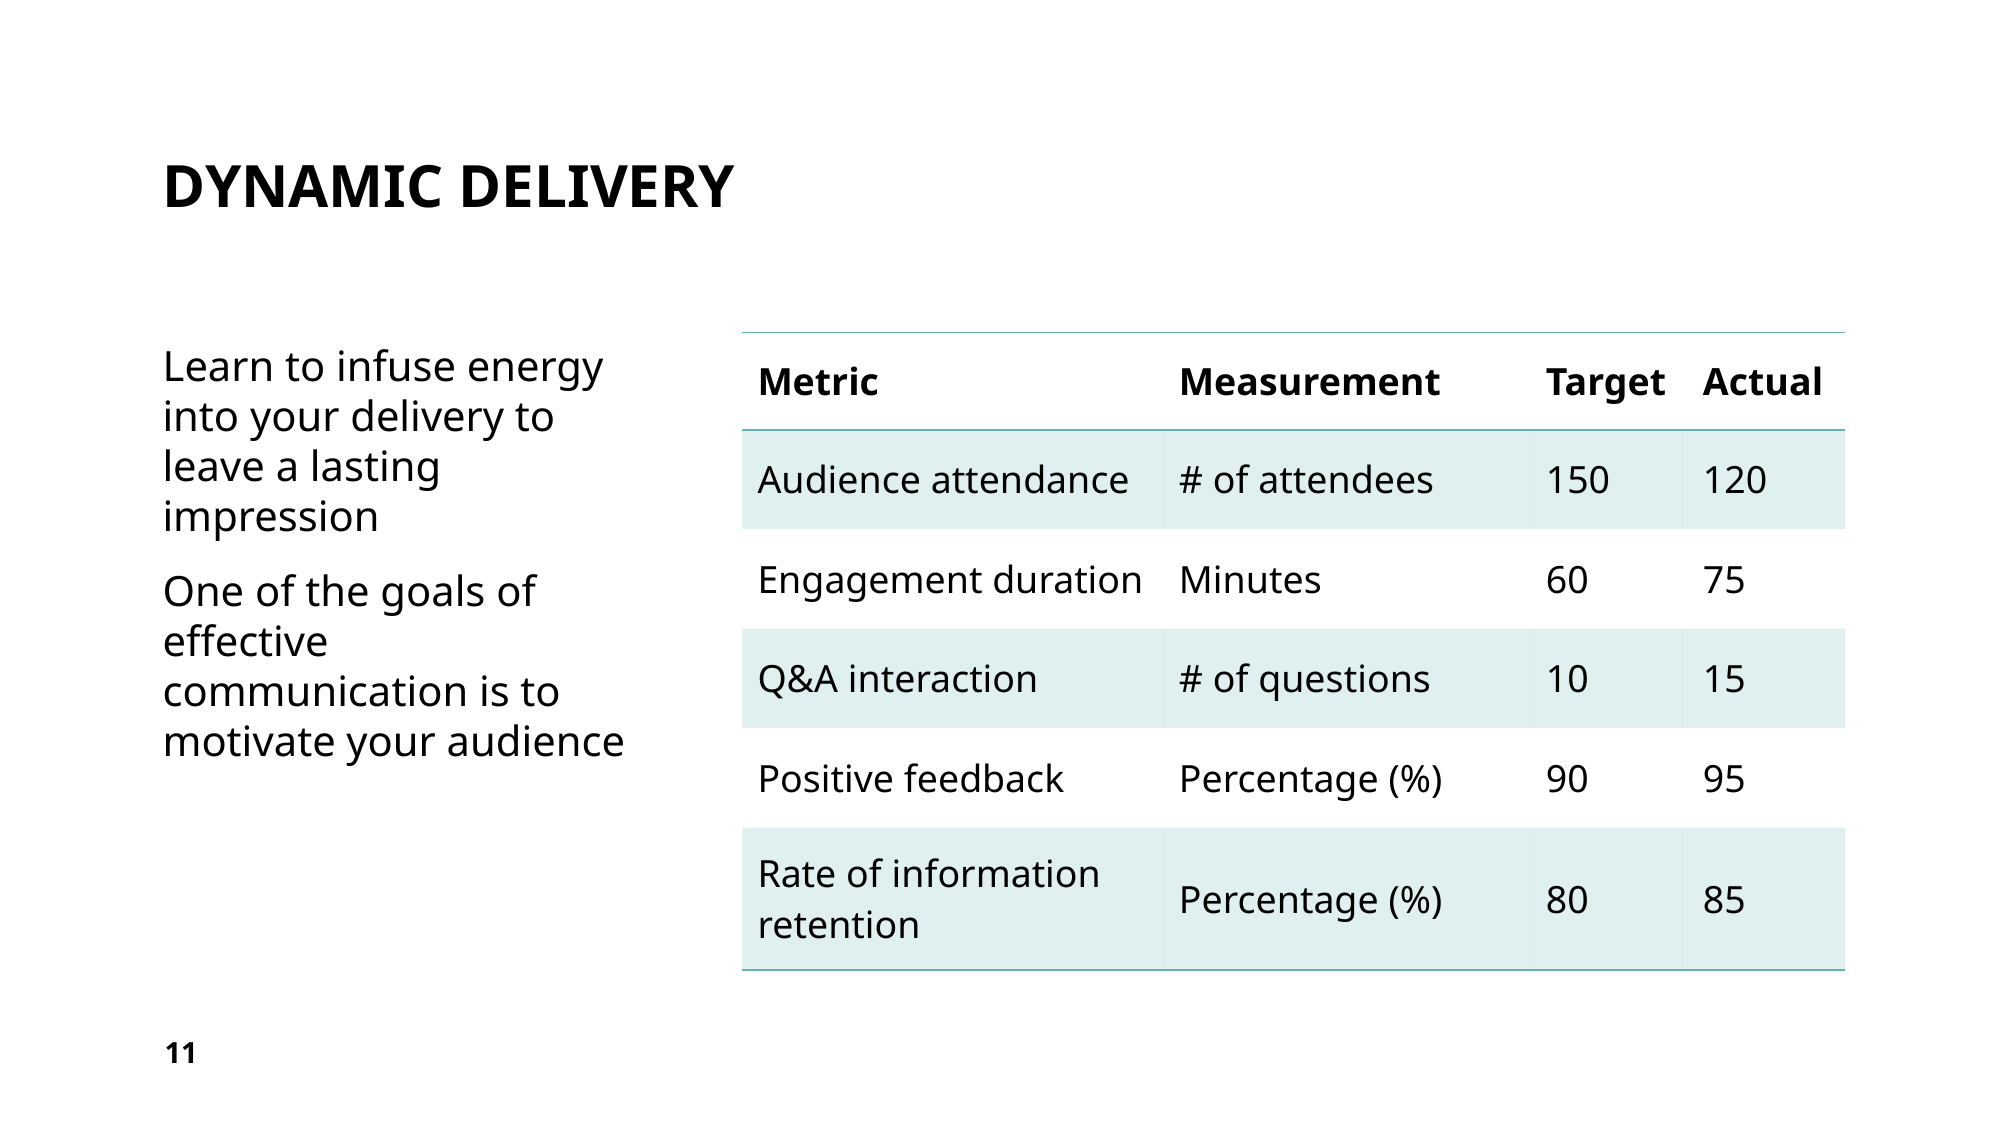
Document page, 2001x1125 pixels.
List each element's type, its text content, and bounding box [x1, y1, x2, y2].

table_header Target [1531, 333, 1688, 429]
table_cell 10 [1531, 629, 1688, 728]
table_cell # of questions [1164, 629, 1531, 728]
table_header Metric [742, 333, 1164, 429]
title Dynamic delivery [147, 22, 1160, 228]
table_cell 75 [1688, 529, 1845, 629]
table_cell Positive feedback [742, 728, 1164, 828]
table_header Measurement [1164, 333, 1531, 429]
table_cell Engagement duration [742, 529, 1164, 629]
table_cell Minutes [1164, 529, 1531, 629]
table_cell 150 [1531, 431, 1688, 529]
table_cell 85 [1688, 828, 1845, 969]
table_cell Percentage (%) [1164, 828, 1531, 969]
table_cell Rate of information retention [742, 828, 1164, 969]
table_cell 60 [1531, 529, 1688, 629]
table_cell 80 [1531, 828, 1688, 969]
table_cell Q&A interaction [742, 629, 1164, 728]
table_cell Audience attendance [742, 431, 1164, 529]
list Learn to infuse energy into your delivery to leave a lasting impression One of the goals of effective communication is to motivate your audience [147, 332, 643, 973]
table_cell # of attendees [1164, 431, 1531, 529]
table_cell 95 [1688, 728, 1845, 828]
slide_number 11 [149, 1024, 345, 1085]
table_cell Percentage (%) [1164, 728, 1531, 828]
table_cell 15 [1688, 629, 1845, 728]
table_cell 120 [1688, 431, 1845, 529]
table_cell 90 [1531, 728, 1688, 828]
table_header Actual [1688, 333, 1845, 429]
